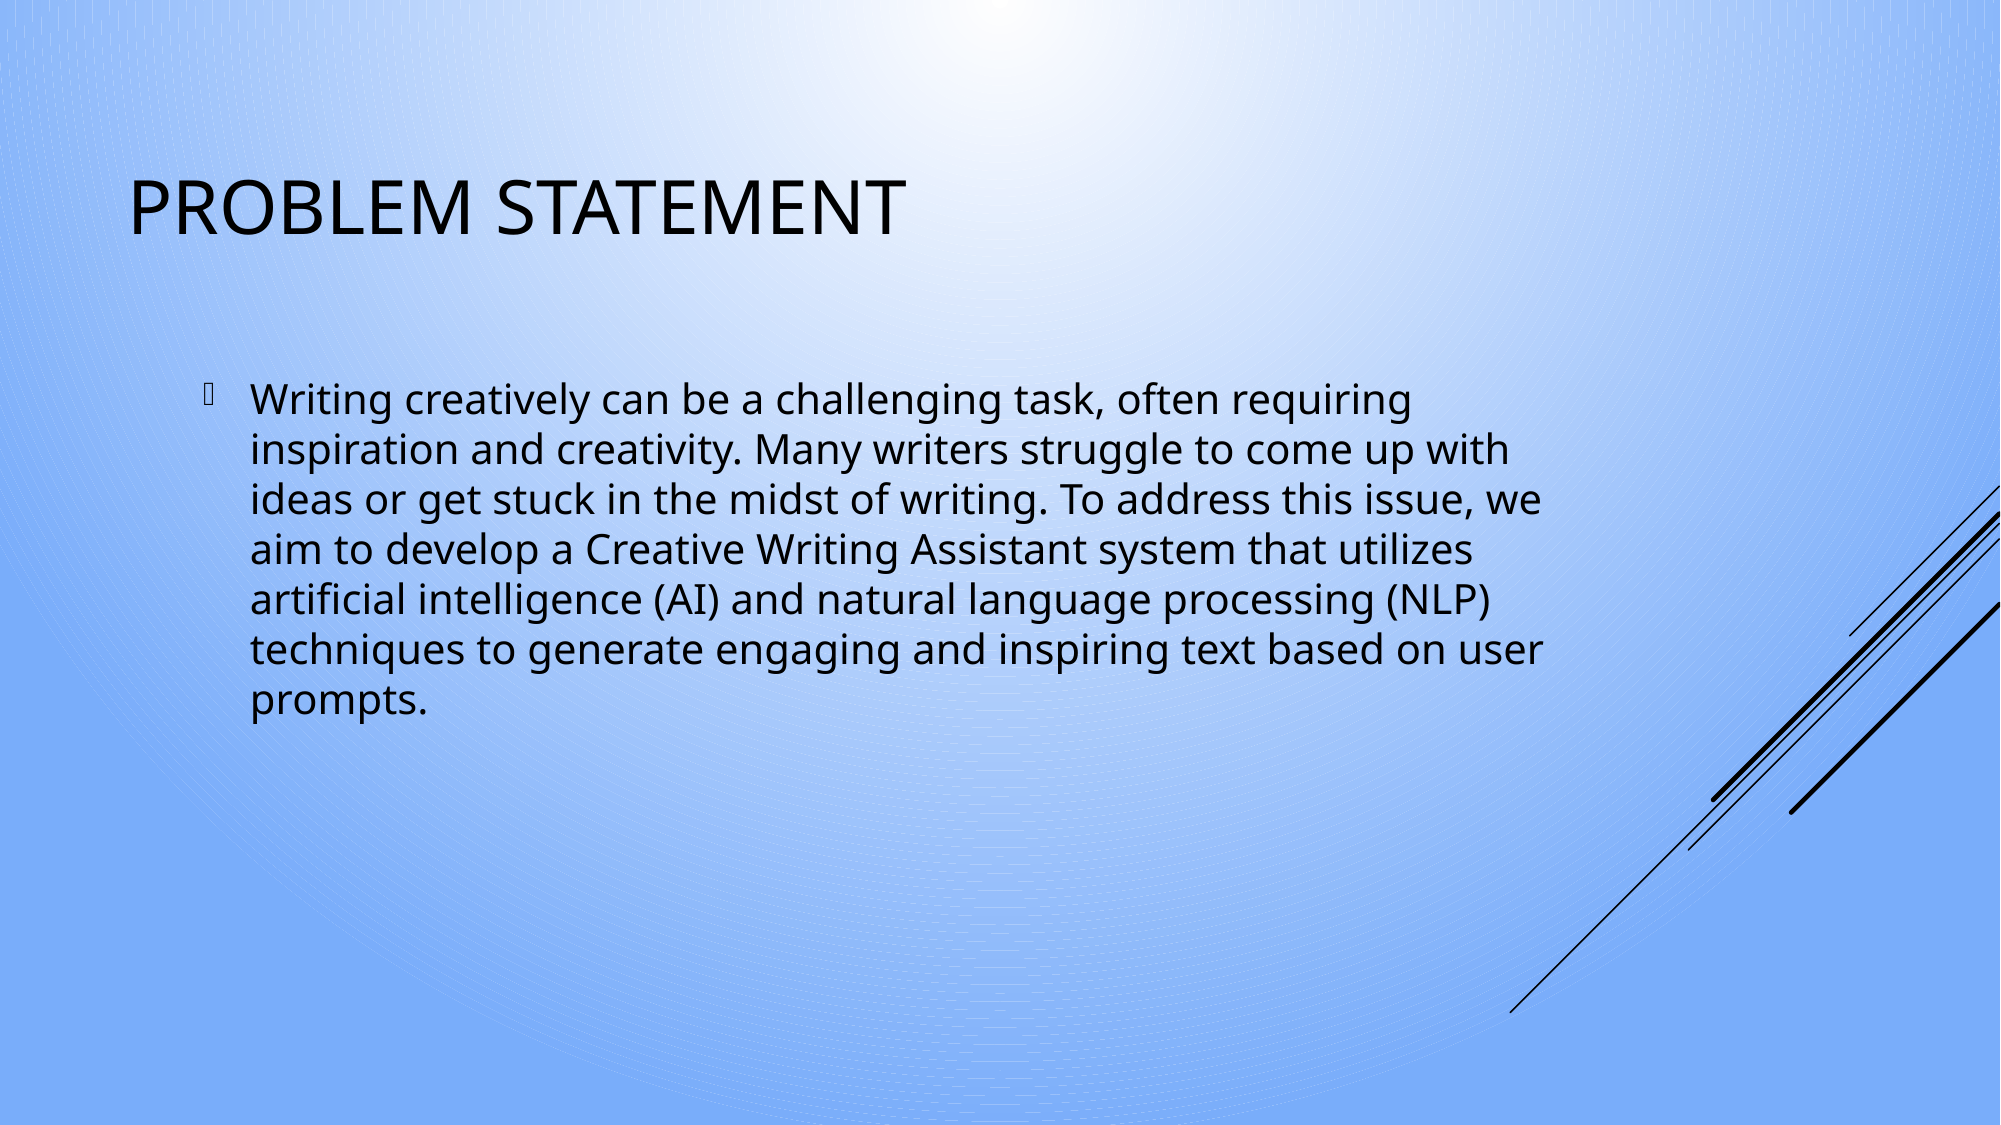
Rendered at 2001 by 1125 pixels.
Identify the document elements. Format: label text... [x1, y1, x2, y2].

title Problem statement [112, 81, 1513, 329]
list Writing creatively can be a challenging task, often requiring inspiration and creativity. Many writers struggle to come up with ideas or get stuck in the midst of writing. To address this issue, we aim to develop a Creative Writing Assistant system that utilizes artificial intelligence (AI) and natural language processing (NLP) techniques to generate engaging and inspiring text based on user prompts. [188, 251, 1588, 845]
